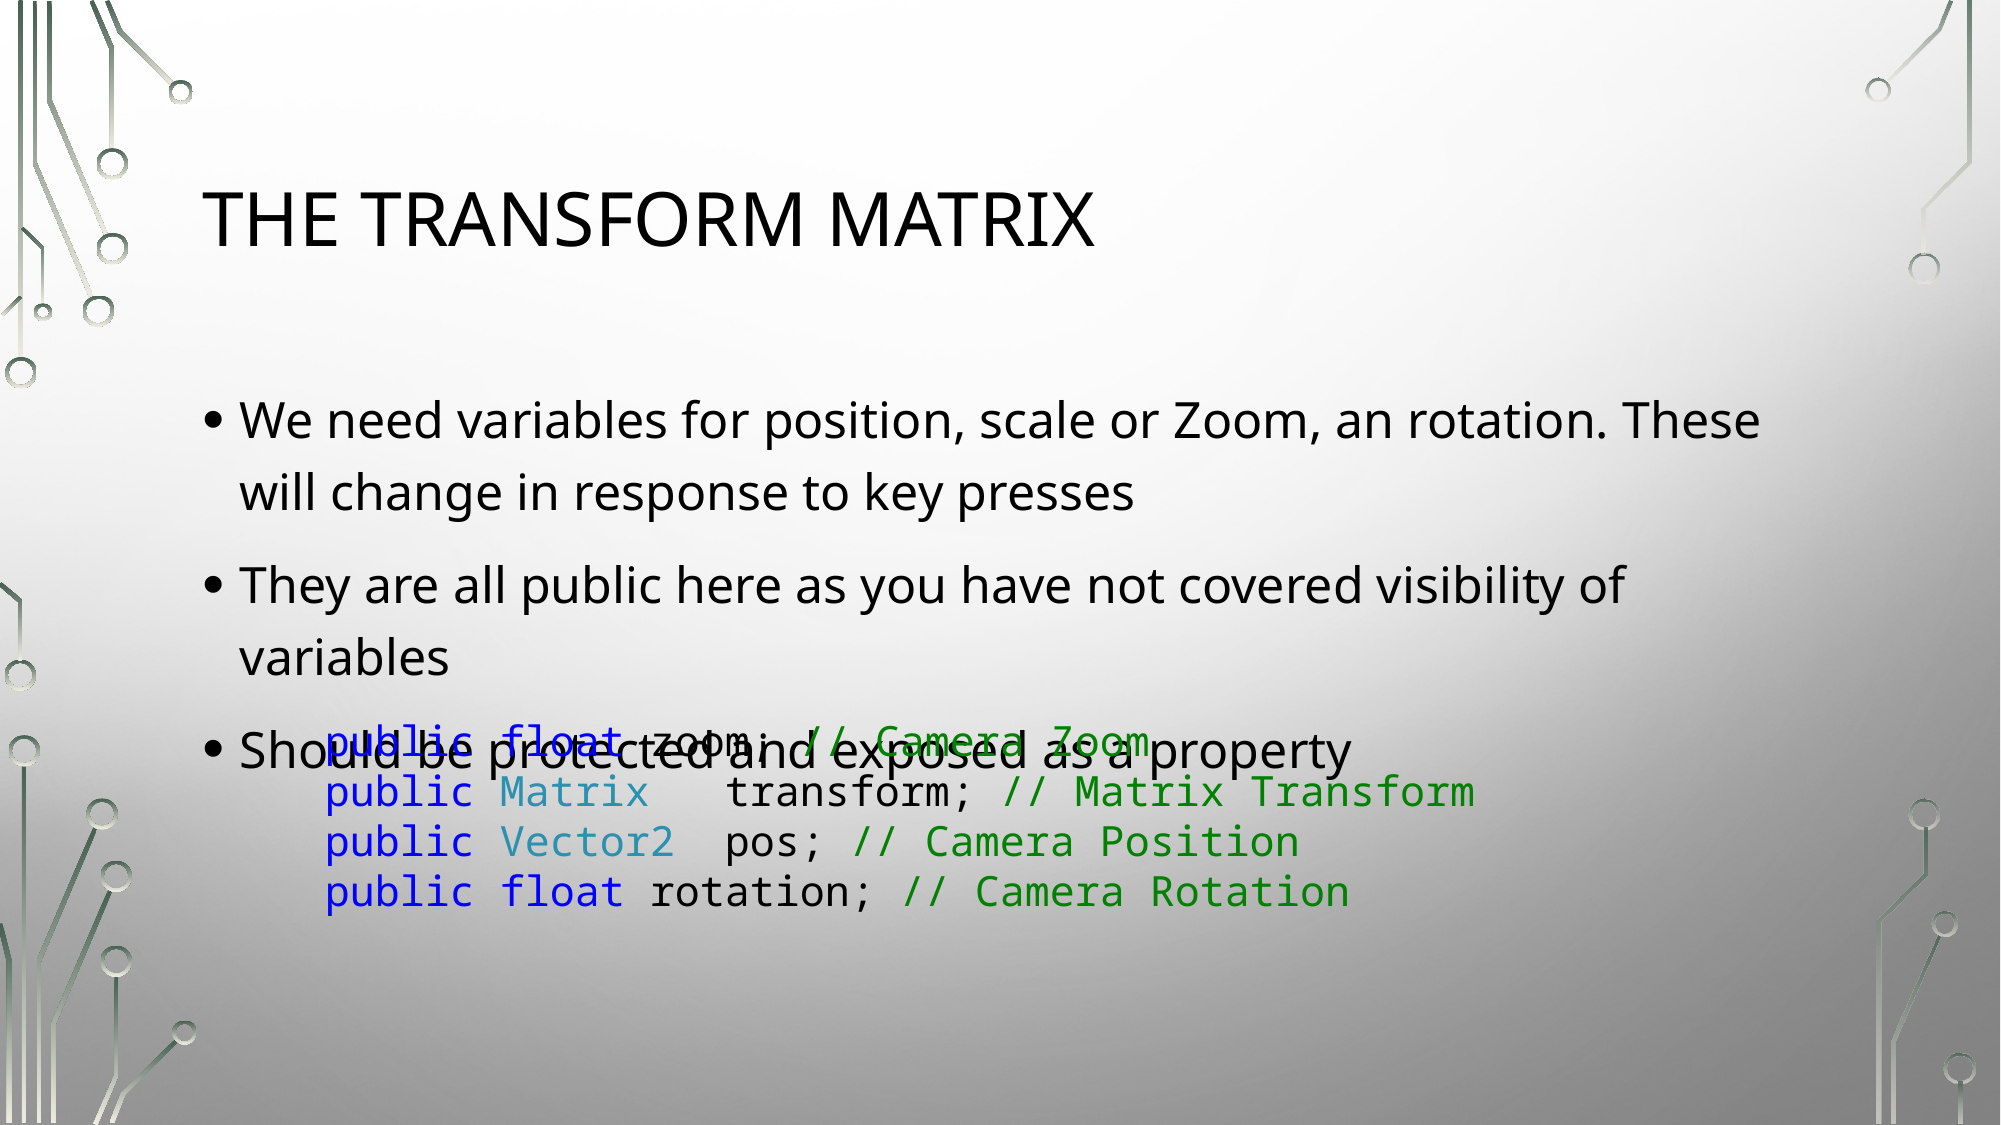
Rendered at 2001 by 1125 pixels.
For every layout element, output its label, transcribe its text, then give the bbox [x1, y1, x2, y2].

list We need variables for position, scale or Zoom, an rotation. These will change in response to key presses They are all public here as you have not covered visibility of variables Should be protected and exposed as a property [187, 369, 1813, 950]
title The transform matrix [187, 101, 1813, 344]
text_box public float zoom; // Camera Zoom public Matrix transform; // Matrix Transform public Vector2 pos; // Camera Position public float rotation; // Camera Rotation [310, 707, 1813, 973]
